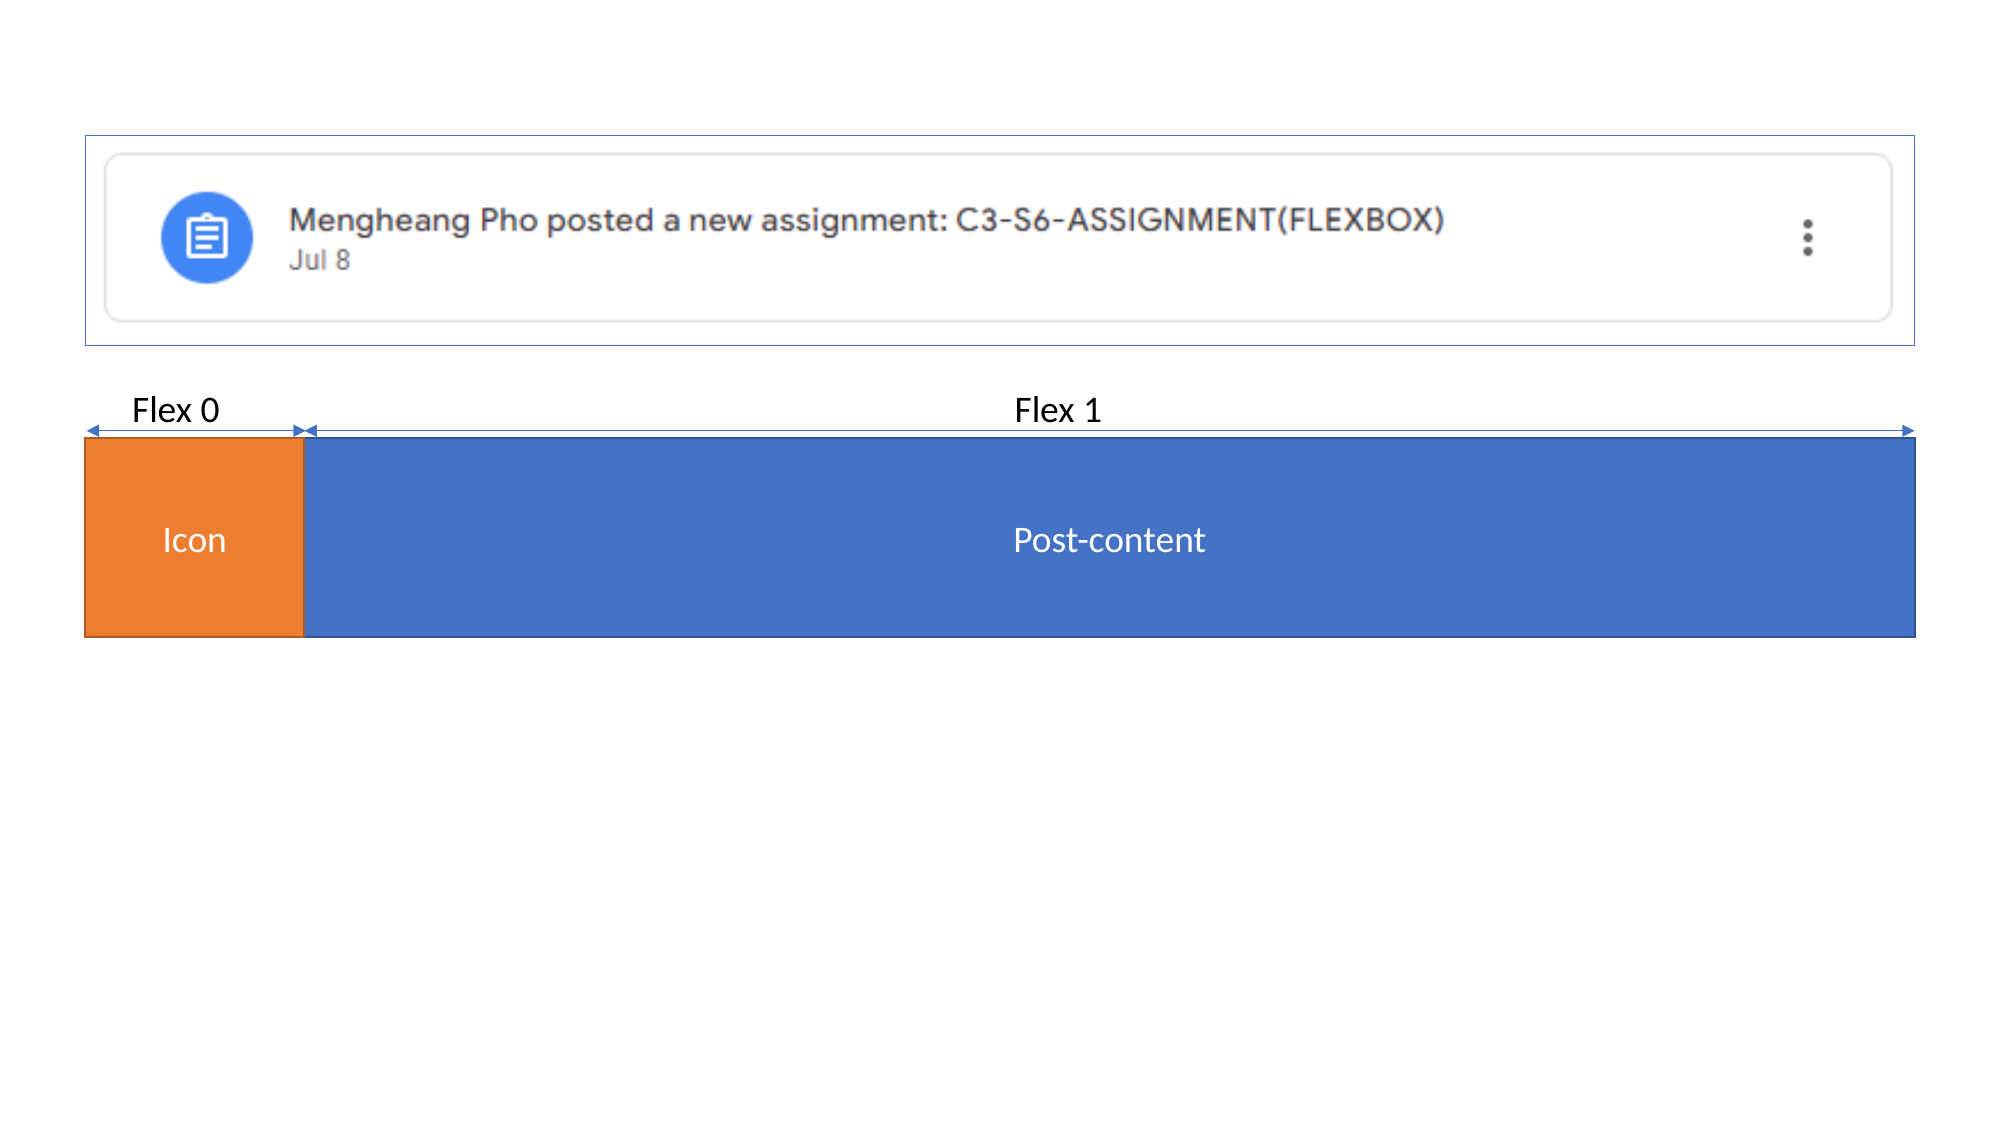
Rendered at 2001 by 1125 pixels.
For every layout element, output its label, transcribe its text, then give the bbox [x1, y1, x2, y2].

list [85, 135, 1915, 346]
text_box Flex 1 [999, 431, 1157, 438]
text_box Post-content [305, 437, 1916, 638]
text_box Icon [84, 437, 305, 638]
text_box Flex 0 [117, 431, 274, 438]
text_box Flex 1 [999, 377, 1157, 430]
text_box Flex 0 [117, 377, 274, 430]
